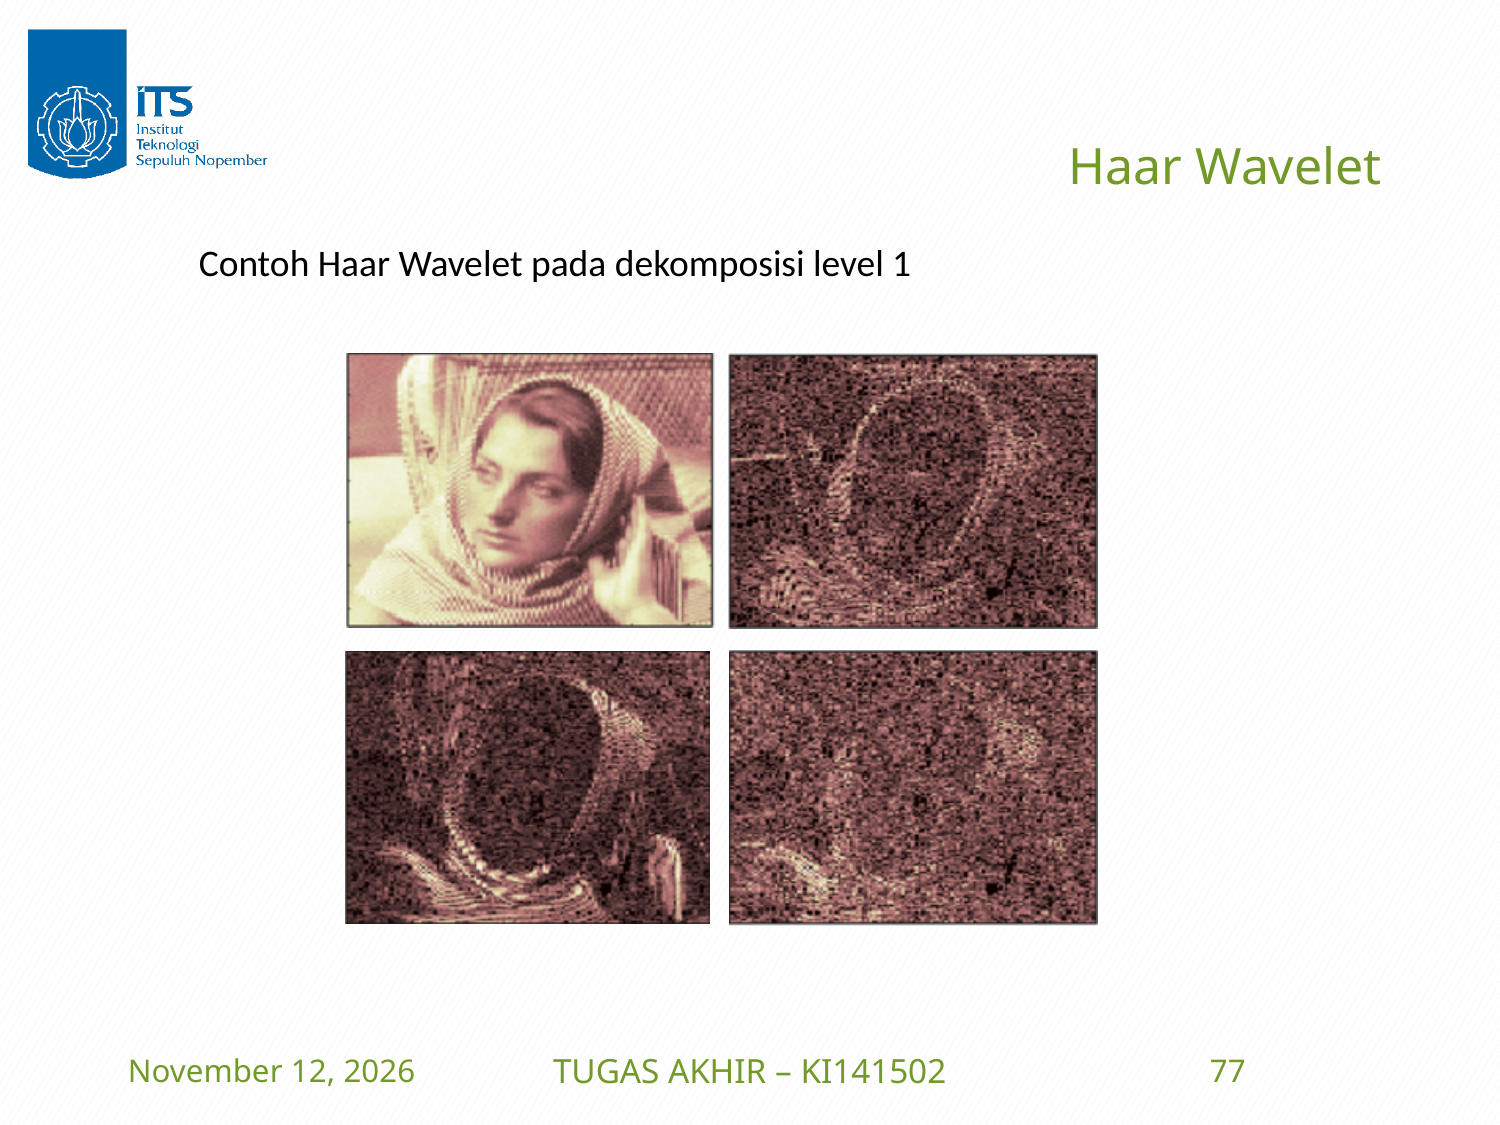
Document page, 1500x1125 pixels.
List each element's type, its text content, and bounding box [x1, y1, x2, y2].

slide_number 77 [1059, 1042, 1397, 1103]
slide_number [103, 1042, 441, 1103]
footer TUGAS AKHIR – KI141502 [496, 1042, 1004, 1103]
title Haar Wavelet [103, 59, 1397, 278]
picture [19, 21, 274, 187]
text_box Contoh Haar Wavelet pada dekomposisi level 1 [183, 232, 1024, 292]
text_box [345, 352, 1098, 927]
